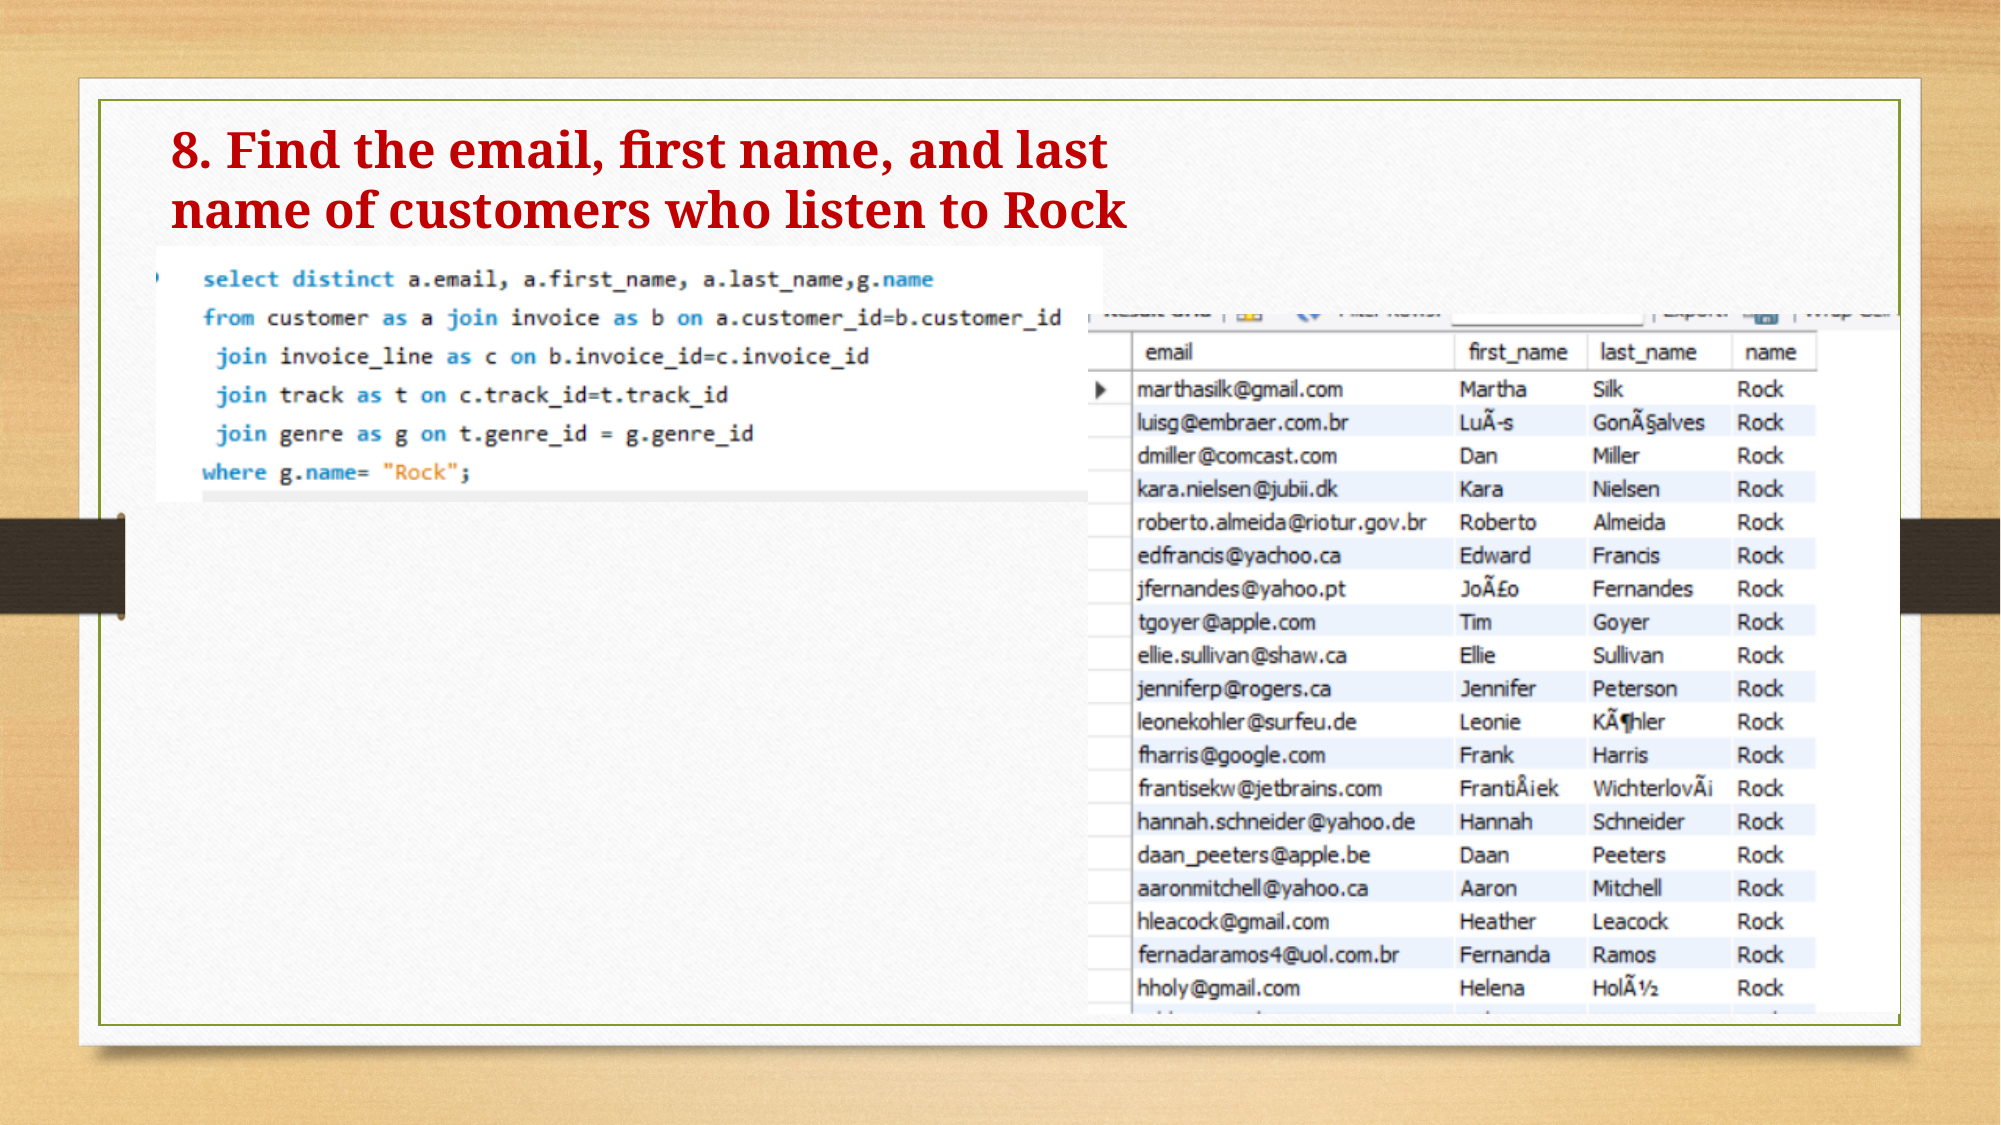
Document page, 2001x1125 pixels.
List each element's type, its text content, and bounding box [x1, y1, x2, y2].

picture [0, 0, 2001, 1125]
text_box 8. Find the email, first name, and last name of customers who listen to Rock music. [156, 111, 1160, 307]
